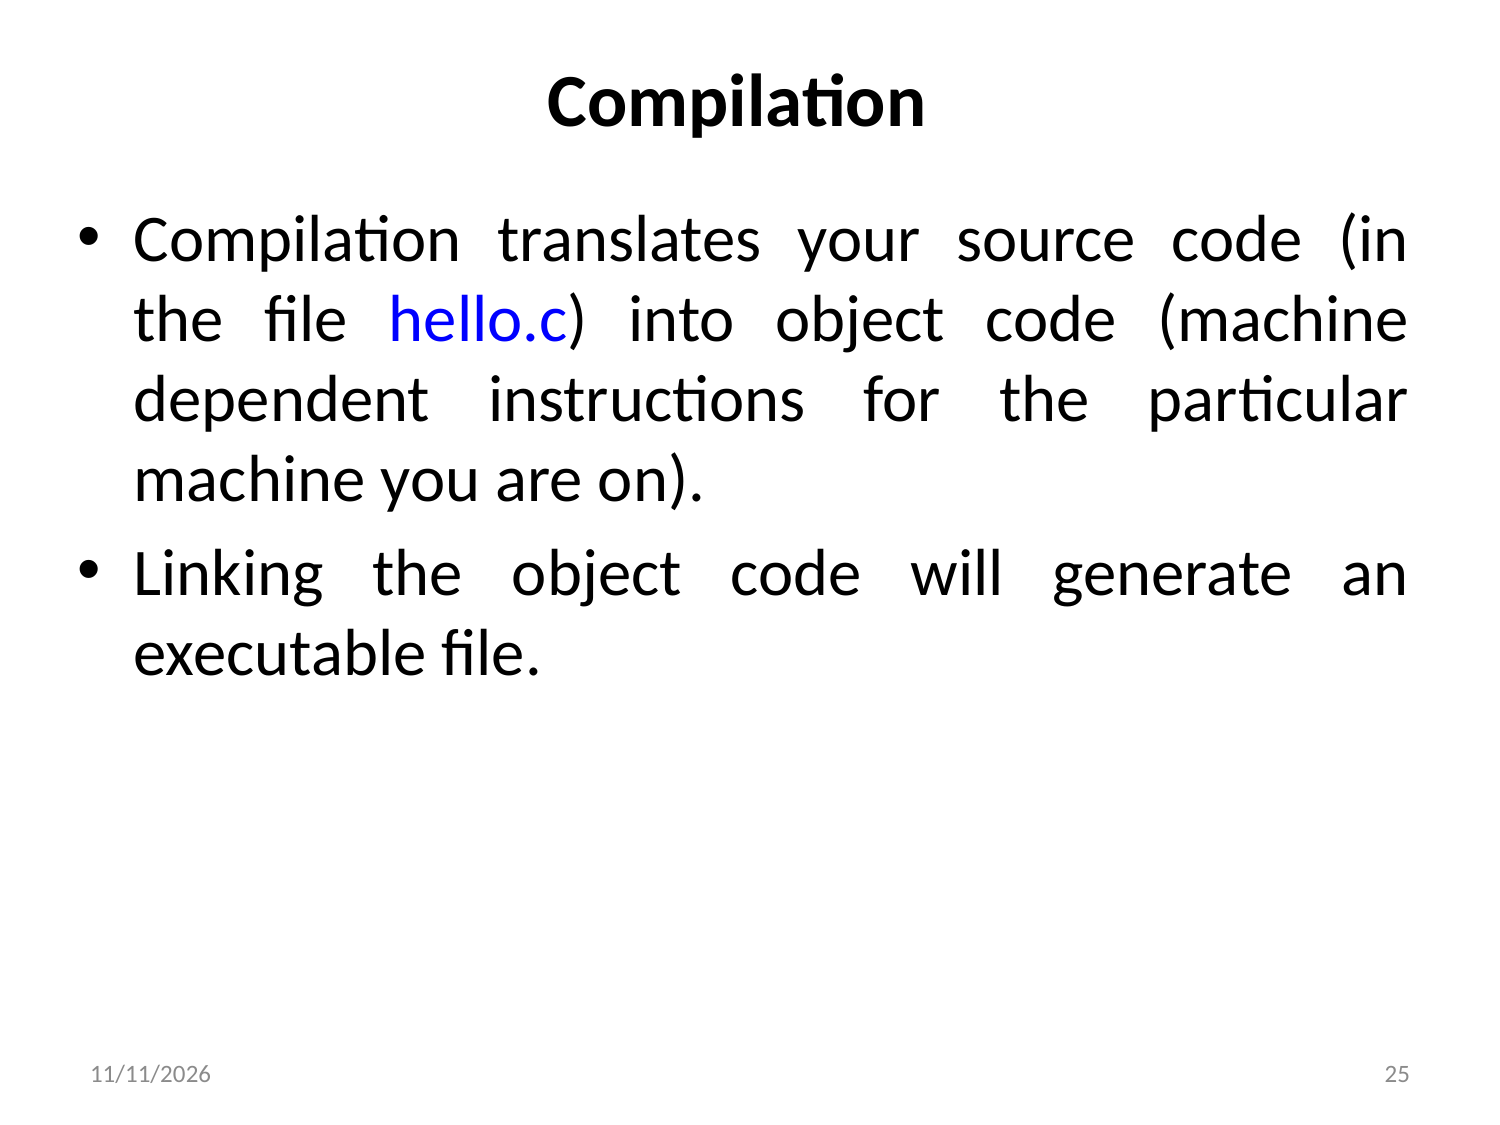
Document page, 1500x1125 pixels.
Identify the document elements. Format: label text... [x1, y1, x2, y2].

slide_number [75, 1042, 425, 1103]
title Compilation [62, 24, 1413, 168]
slide_number 25 [1074, 1042, 1425, 1103]
text_box Compilation translates your source code (in the file hello.c) into object code (machine dependent instructions for the particular machine you are on). Linking the object code will generate an executable file. [62, 187, 1425, 825]
